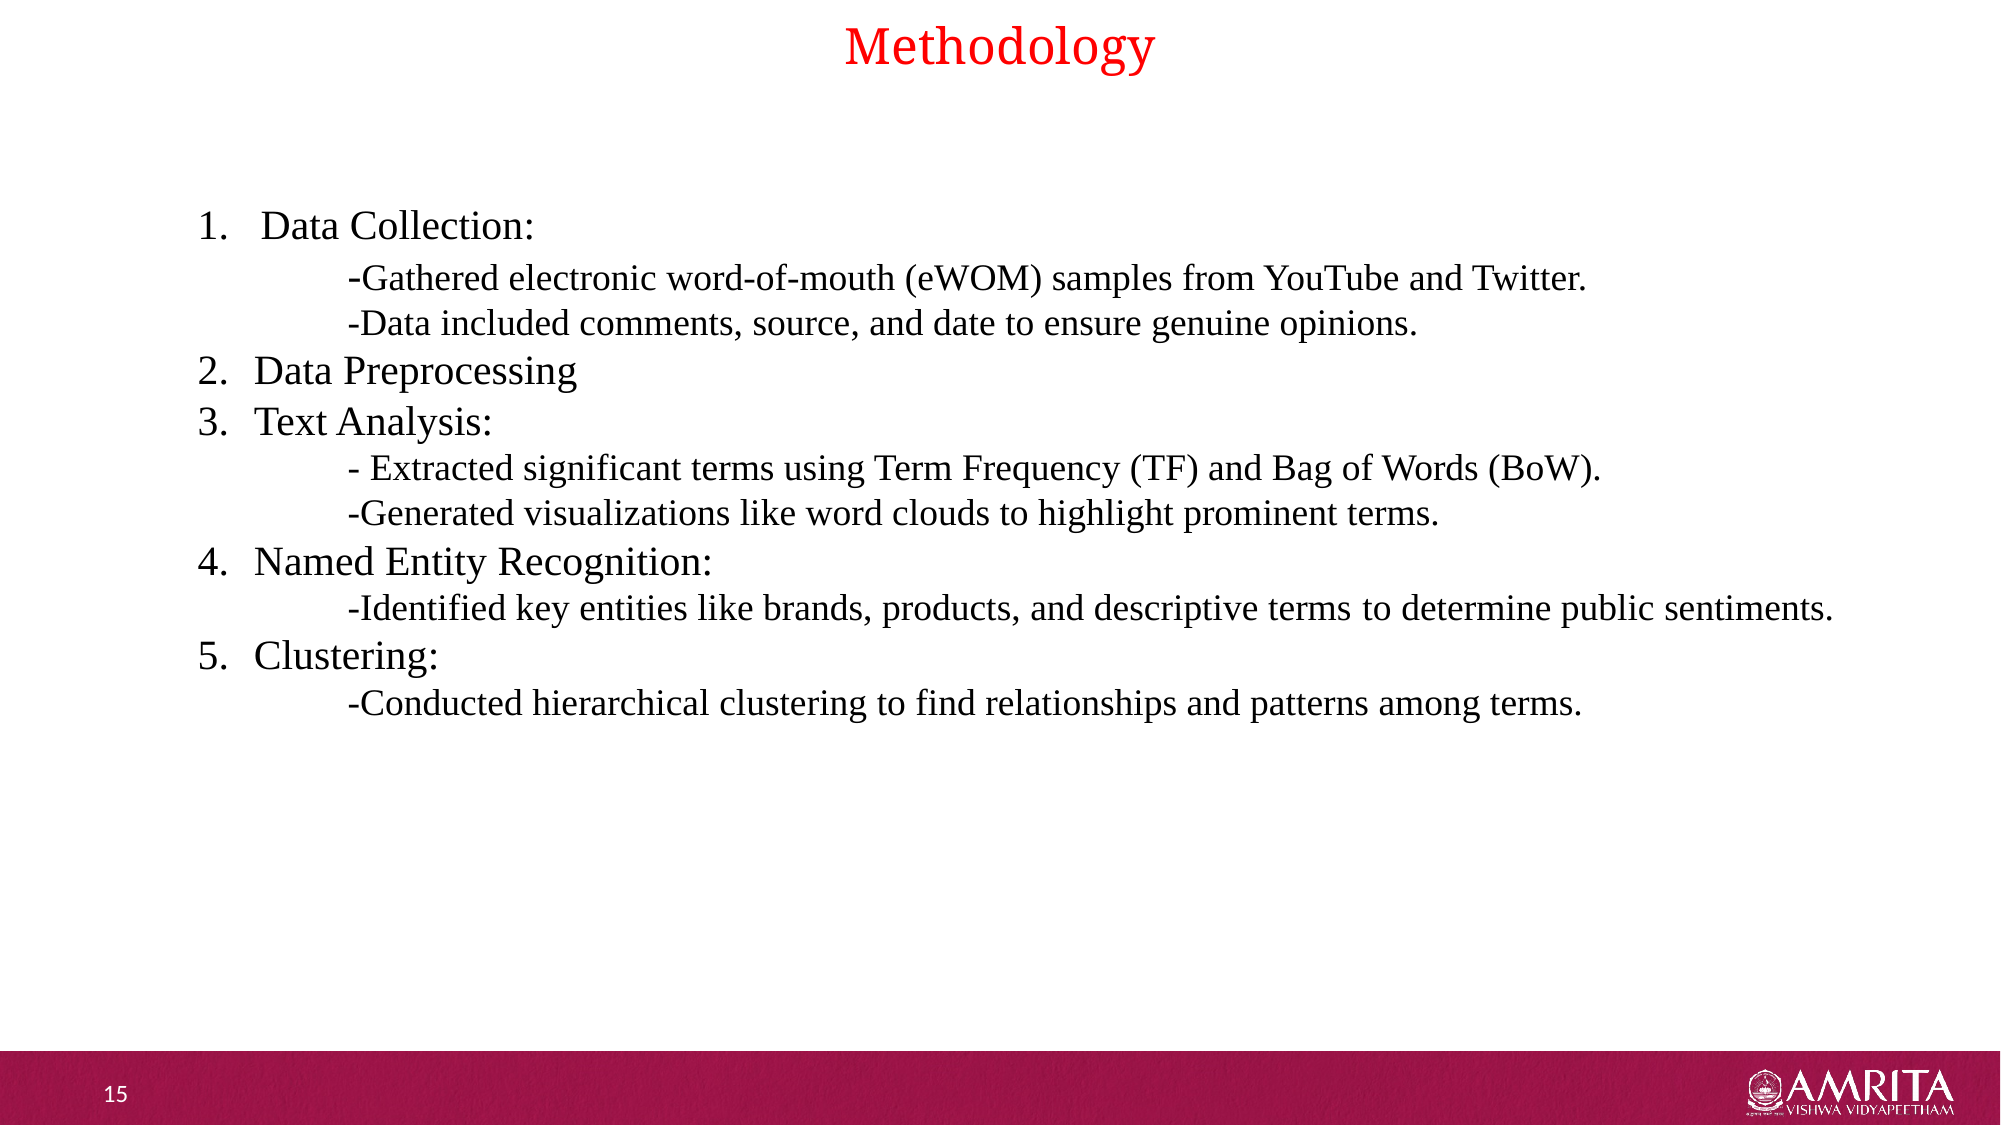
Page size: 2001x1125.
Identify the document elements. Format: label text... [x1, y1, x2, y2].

slide_number 15 [19, 1062, 144, 1123]
title Methodology [296, 22, 1704, 74]
text_box 1. Data Collection: -Gathered electronic word-of-mouth (eWOM) samples from YouTube and Twitter. -Data included comments, source, and date to ensure genuine opinions. Data Preprocessing Text Analysis: - Extracted significant terms using Term Frequency (TF) and Bag of Words (BoW). -Generated visualizations like word clouds to highlight prominent terms. Named Entity Recognition: -Identified key entities like brands, products, and descriptive terms to determine public sentiments. Clustering: -Conducted hierarchical clustering to find relationships and patterns among terms. [182, 190, 1892, 731]
picture [0, 1051, 2001, 1125]
